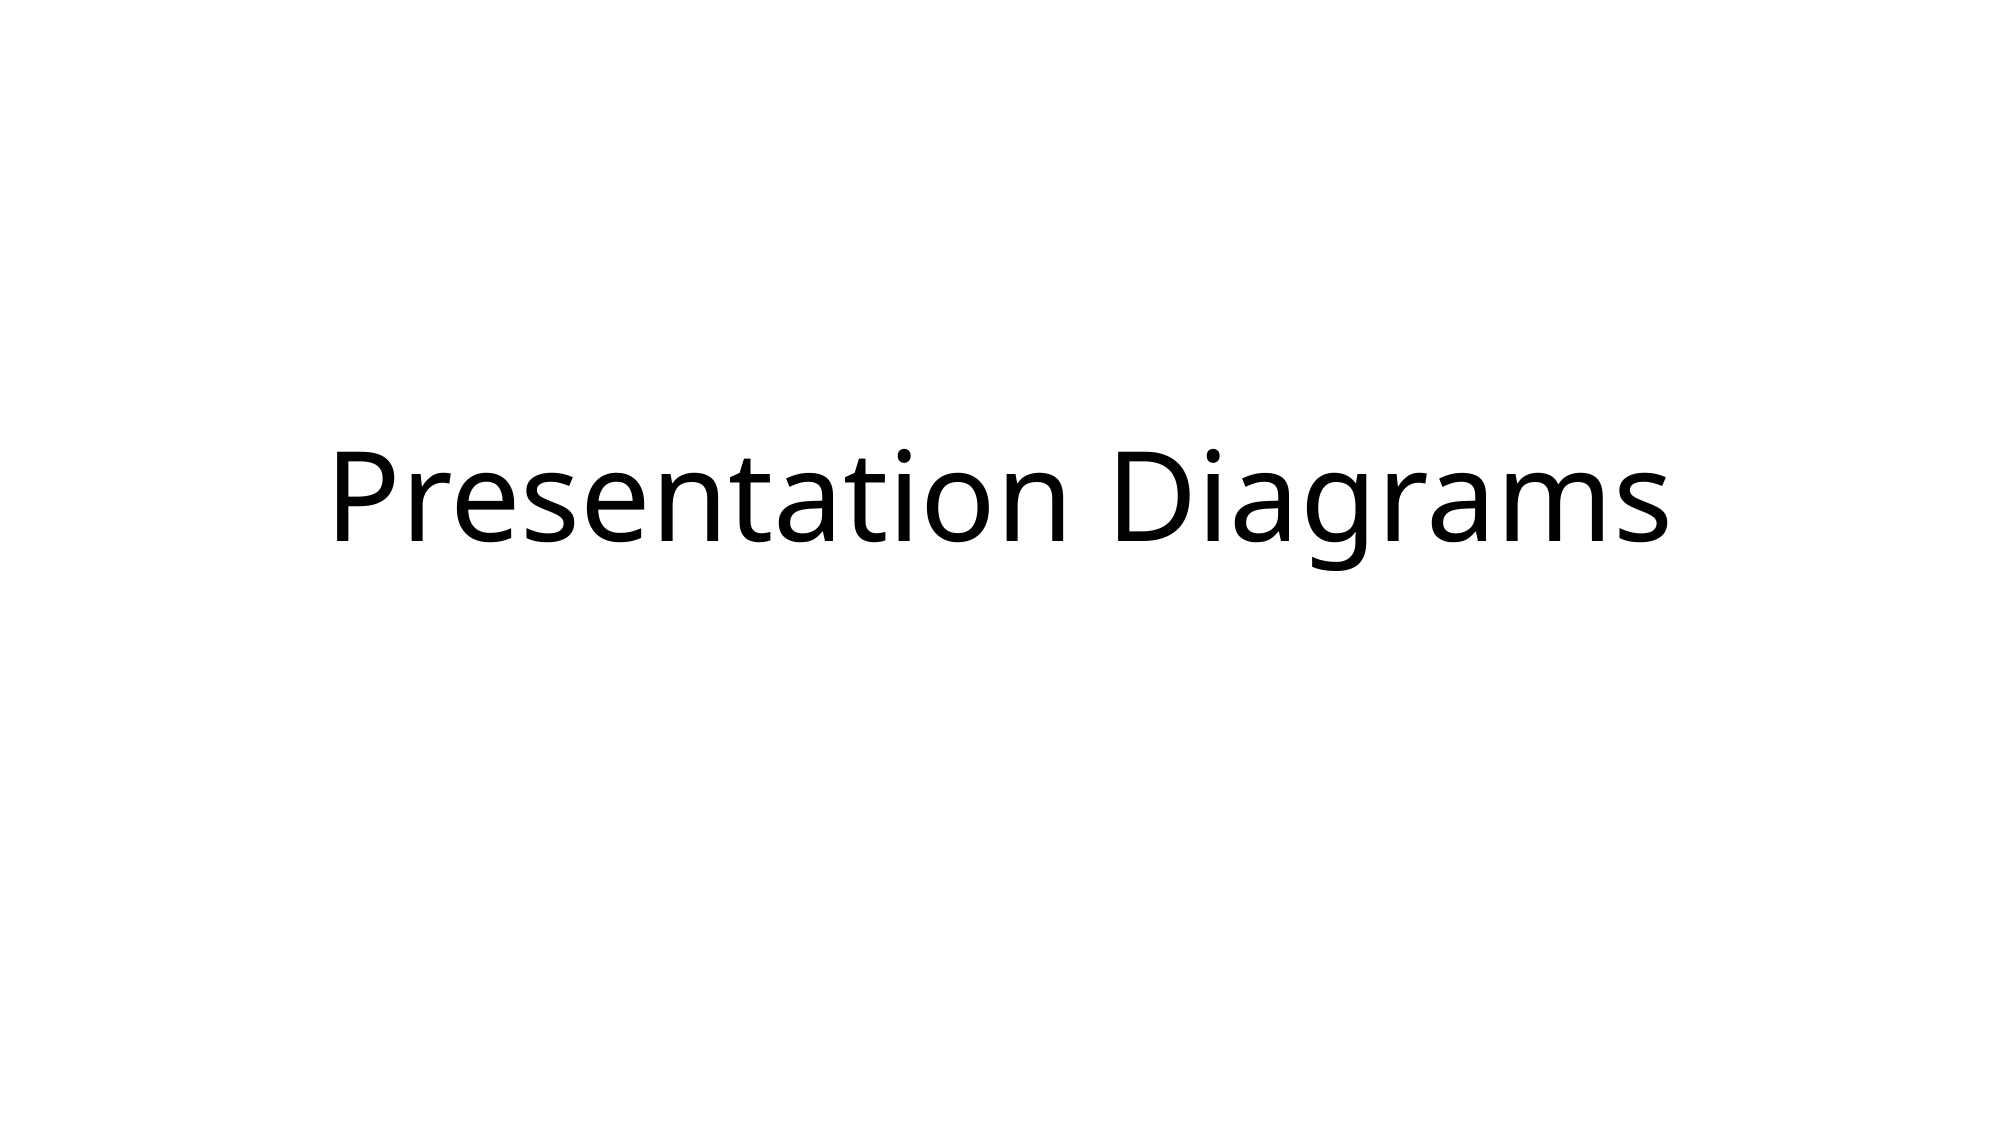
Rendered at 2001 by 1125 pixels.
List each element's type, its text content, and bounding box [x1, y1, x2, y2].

title Presentation Diagrams [249, 184, 1750, 576]
